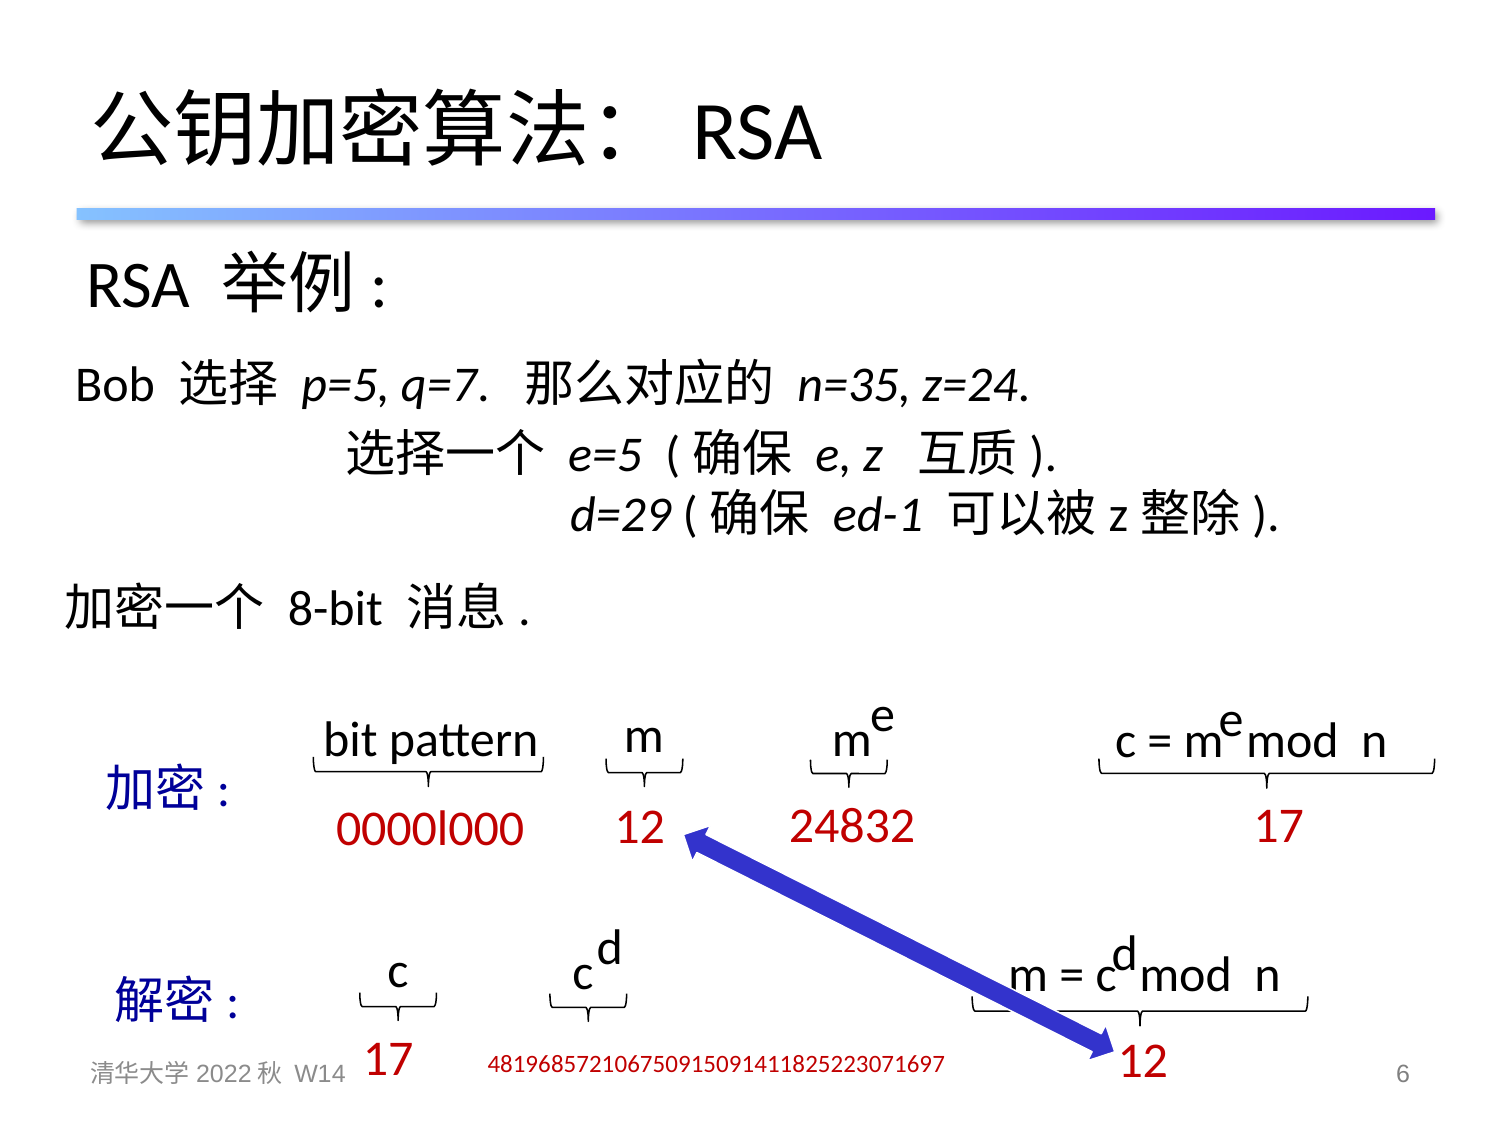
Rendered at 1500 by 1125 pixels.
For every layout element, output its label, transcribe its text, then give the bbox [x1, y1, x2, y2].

slide_number 清华大学2022秋 W14 [75, 1042, 103, 1103]
text_box [1407, 758, 1435, 774]
text_box [606, 758, 683, 787]
text_box [810, 759, 888, 788]
text_box [313, 756, 544, 787]
text_box 24832 [774, 785, 931, 860]
text_box Bob 选择 p=5, q=7. 那么对应的 n=35, z=24. [60, 344, 1045, 419]
text_box RSA 举例: [71, 231, 1500, 329]
slide_number 6 [1308, 1042, 1425, 1103]
text_box bit pattern [308, 699, 554, 775]
text_box m [817, 699, 887, 759]
text_box e [855, 673, 910, 749]
text_box m [609, 695, 679, 758]
text_box 17 [1238, 785, 1319, 860]
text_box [1098, 679, 1404, 777]
text_box 0000l000 [321, 788, 540, 863]
title 公钥加密算法：RSA [75, 45, 1425, 209]
text_box KS [243, 209, 247, 220]
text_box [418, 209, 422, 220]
text_box 12 [599, 786, 680, 862]
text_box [104, 906, 1308, 1097]
text_box 加密: [90, 748, 246, 824]
text_box [683, 825, 846, 905]
text_box 选择一个 e=5 (确保 e, z 互质). d=29 (确保 ed-1 可以被z整除). [330, 413, 1295, 609]
text_box 加密一个 8-bit 消息. [49, 568, 546, 644]
